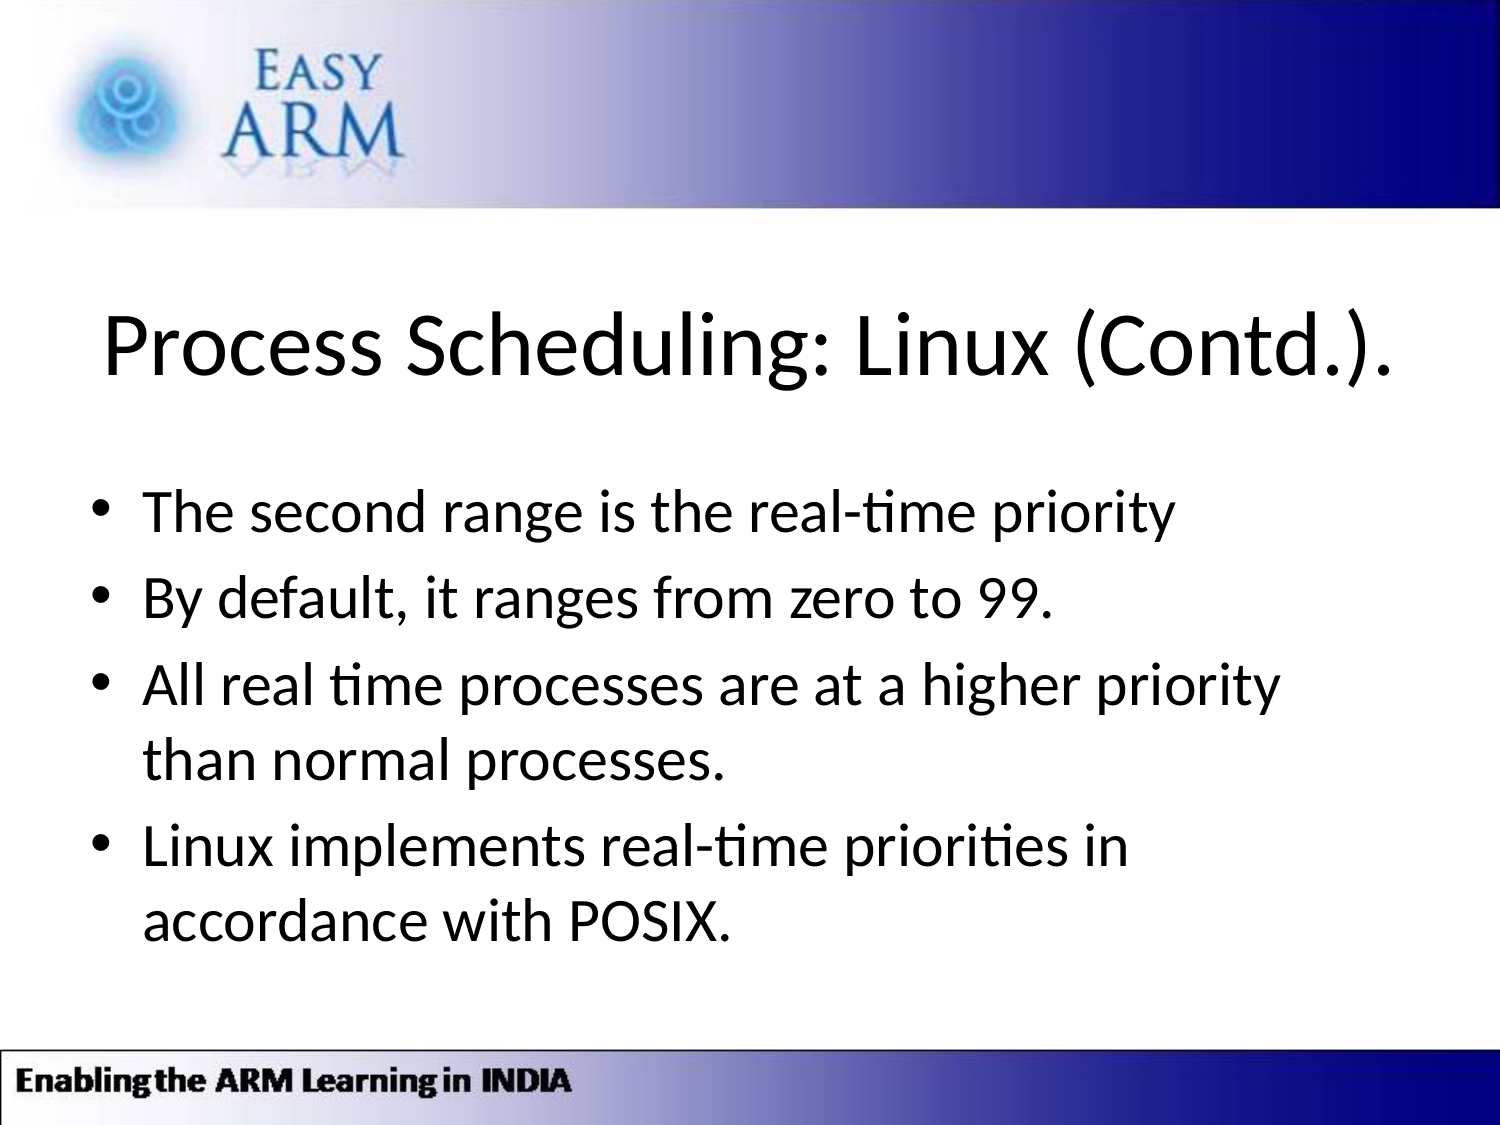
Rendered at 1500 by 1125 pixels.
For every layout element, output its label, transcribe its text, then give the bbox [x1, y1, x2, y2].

list The second range is the real-time priority By default, it ranges from zero to 99. All real time processes are at a higher priority than normal processes. Linux implements real-time priorities in accordance with POSIX. [75, 462, 1425, 963]
picture [0, 0, 1500, 1125]
title Process Scheduling: Linux (Contd.). [75, 245, 1425, 433]
